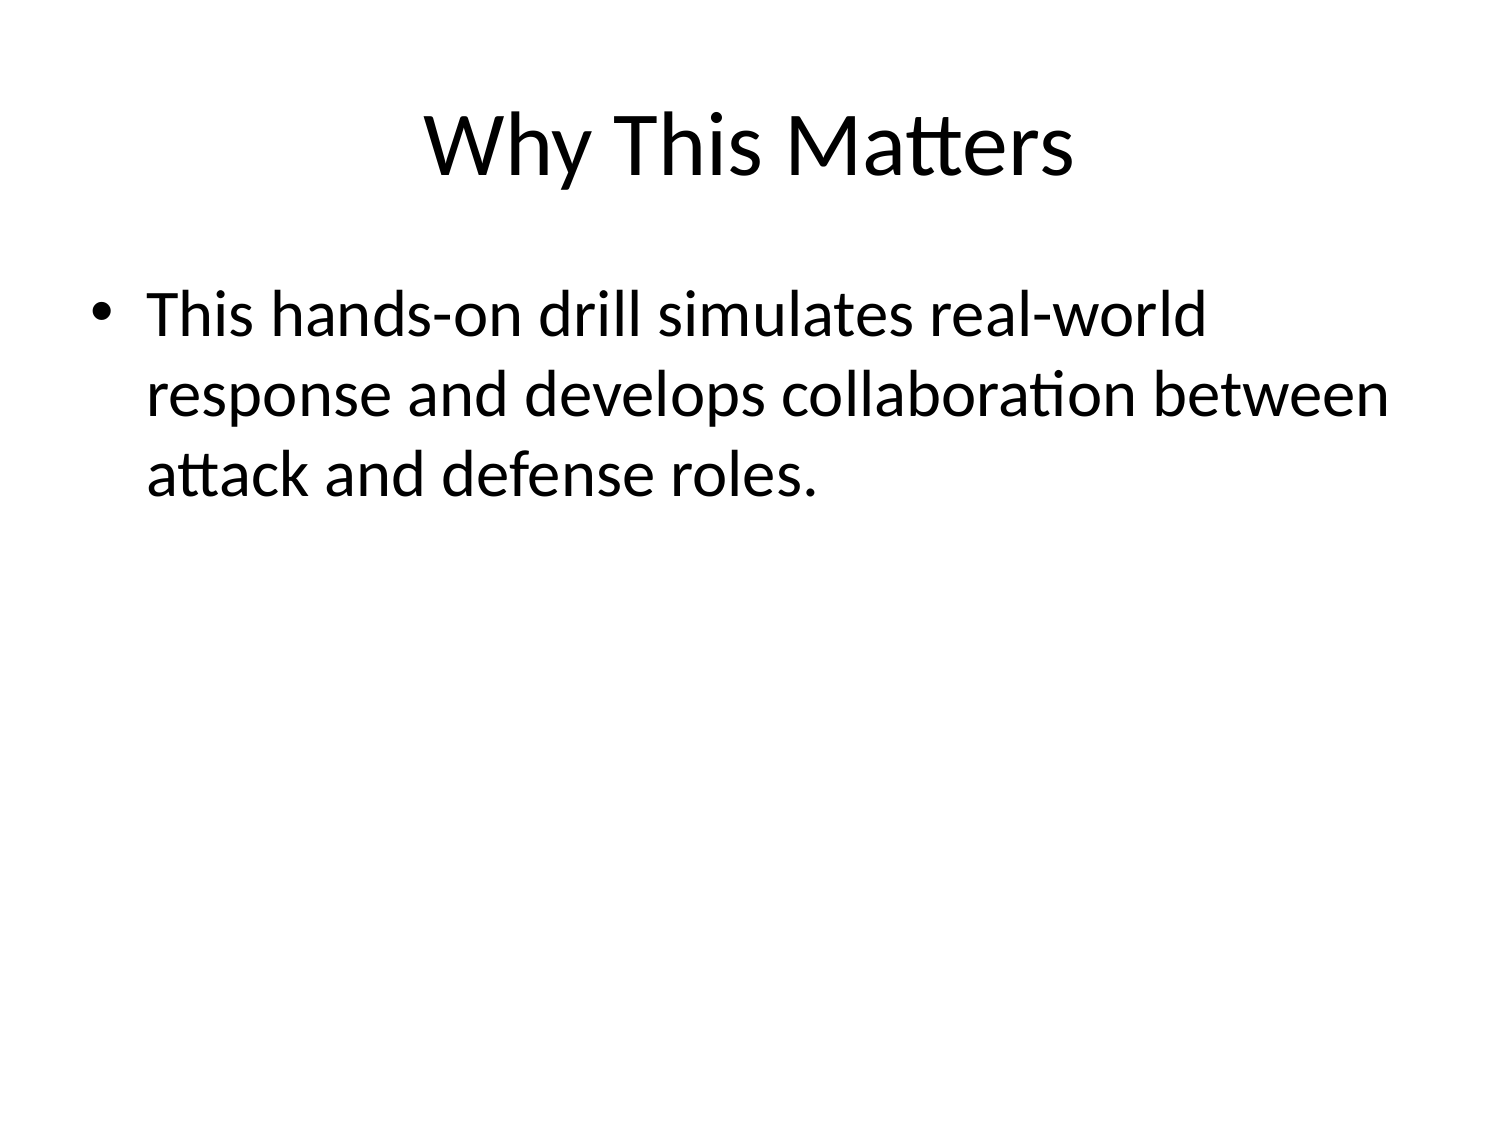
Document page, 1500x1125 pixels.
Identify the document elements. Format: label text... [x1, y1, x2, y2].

title Why This Matters [75, 45, 1425, 233]
list This hands-on drill simulates real-world response and develops collaboration between attack and defense roles. [75, 262, 1425, 1005]
